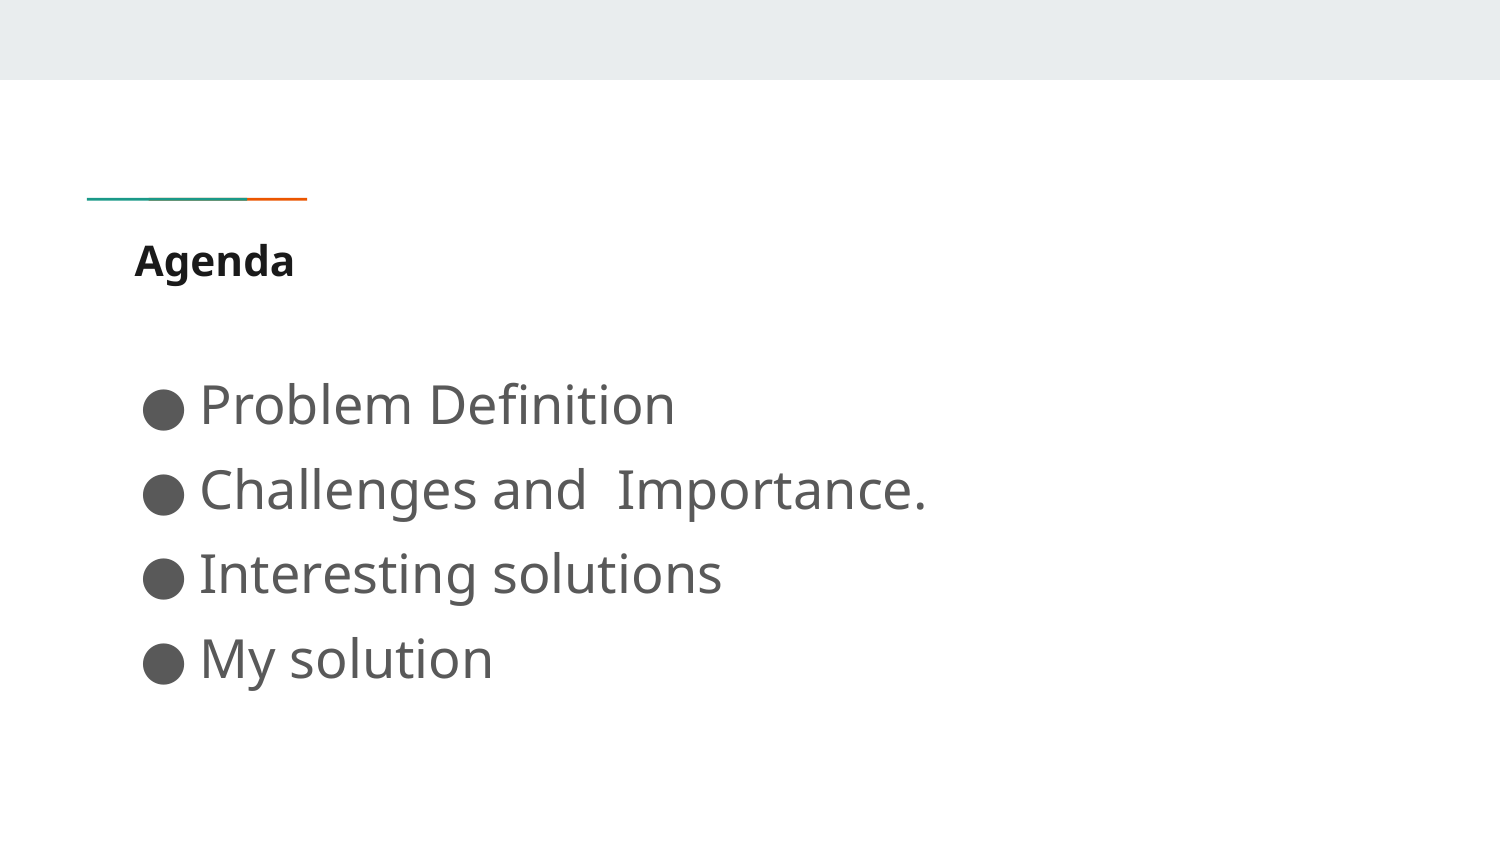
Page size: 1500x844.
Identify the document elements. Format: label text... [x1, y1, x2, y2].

list Problem Definition Challenges and Importance. Interesting solutions My solution [119, 341, 1381, 712]
title Agenda [119, 216, 1381, 305]
